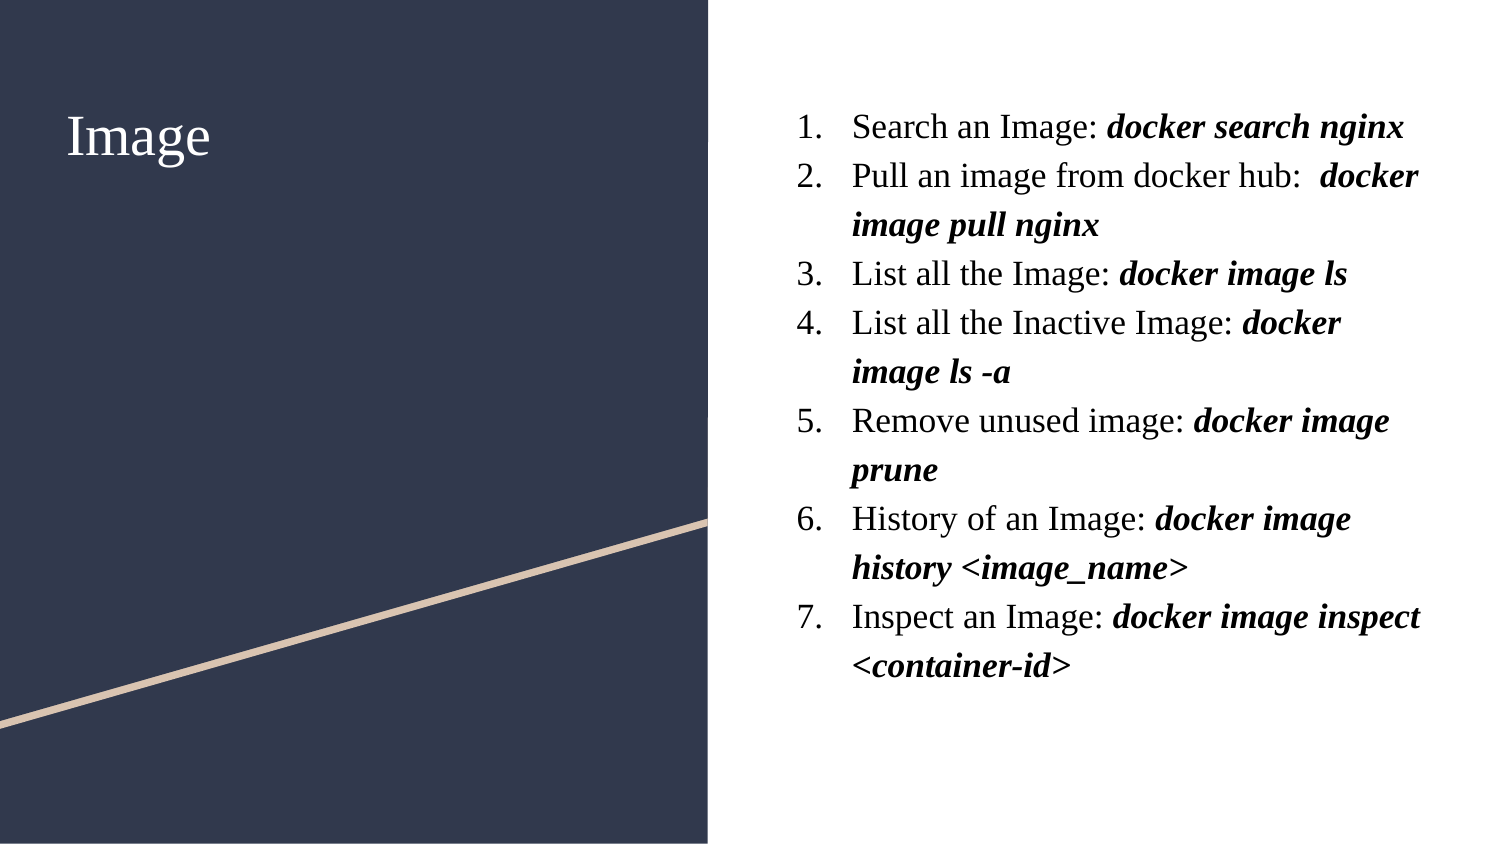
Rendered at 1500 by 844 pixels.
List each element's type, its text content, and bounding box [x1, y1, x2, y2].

title Image [51, 82, 660, 494]
list Search an Image: docker search nginx Pull an image from docker hub: docker image pull nginx List all the Image: docker image ls List all the Inactive Image: docker image ls -a Remove unused image: docker image prune History of an Image: docker image history <image_name> Inspect an Image: docker image inspect <container-id> [761, 82, 1446, 755]
